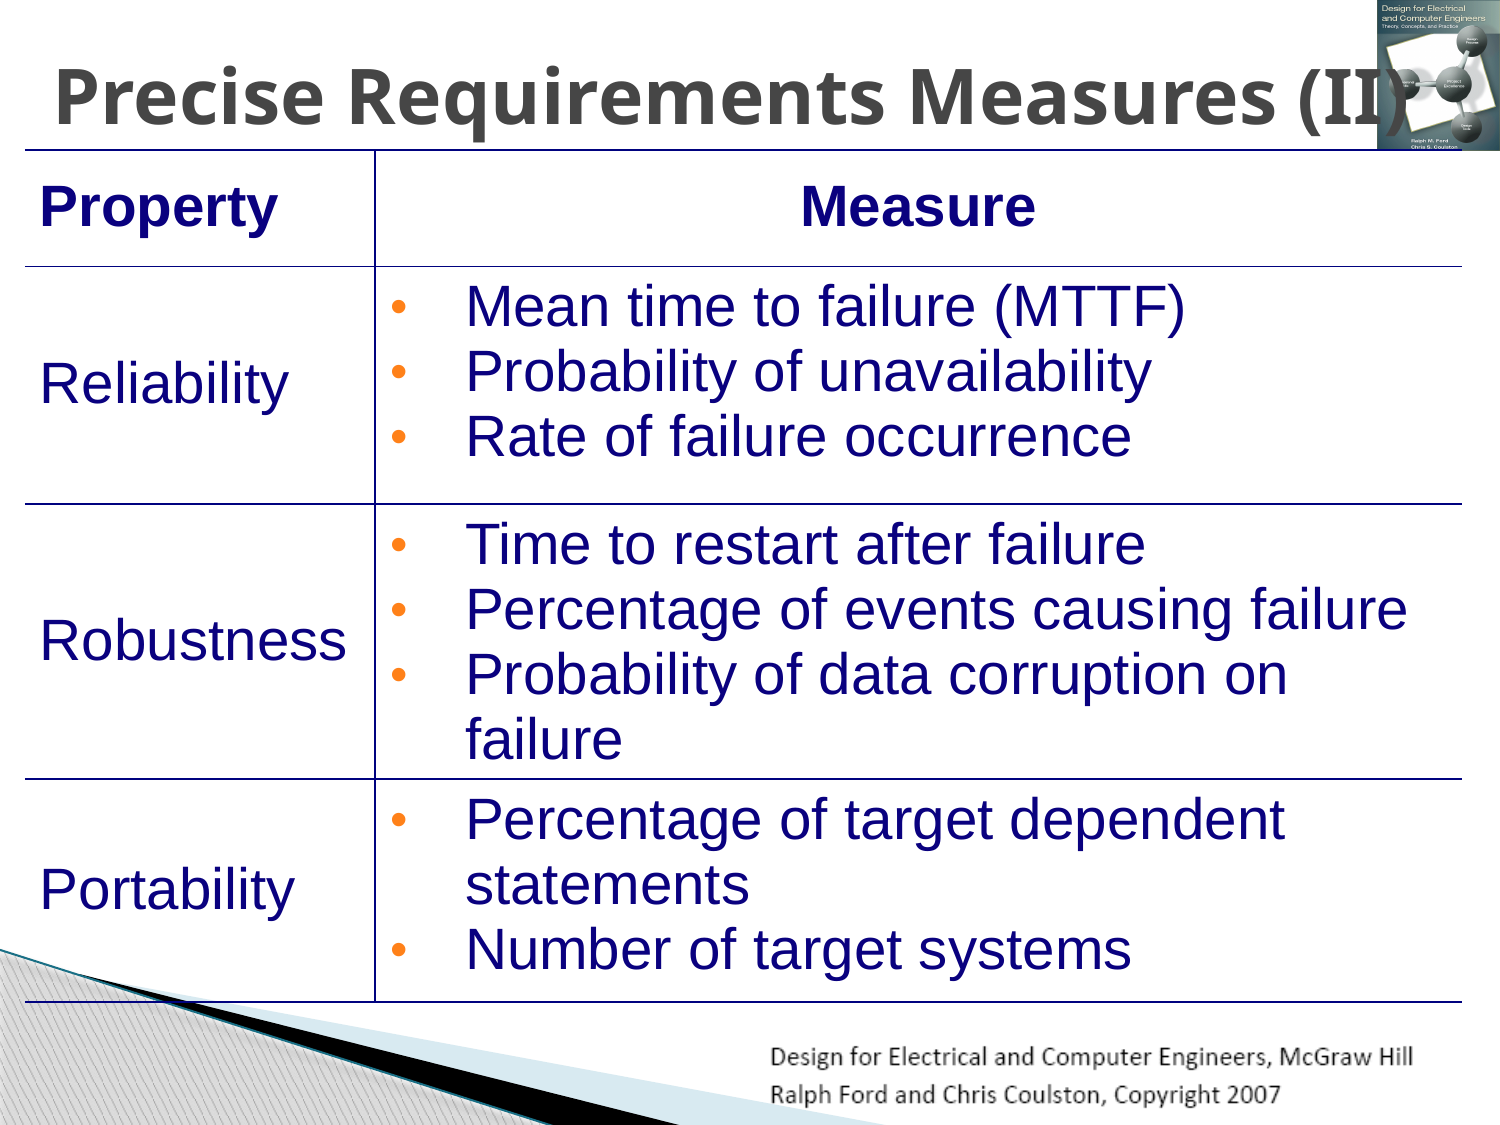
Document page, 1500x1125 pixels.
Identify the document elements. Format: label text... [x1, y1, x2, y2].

table_cell Percentage of target dependent statements Number of target systems [376, 780, 1462, 1001]
picture [762, 1037, 1427, 1124]
table_header Measure [376, 151, 1462, 266]
table_cell Robustness [25, 505, 374, 778]
table_cell Time to restart after failure Percentage of events causing failure Probability of data corruption on failure [376, 505, 1462, 778]
table_cell Mean time to failure (MTTF) Probability of unavailability Rate of failure occurrence [376, 267, 1462, 503]
picture [1377, 0, 1500, 151]
table_cell Reliability [25, 267, 374, 503]
table_cell Portability [25, 780, 374, 1001]
table_header Property [25, 151, 374, 266]
title Precise Requirements Measures (II) [37, 37, 1425, 149]
